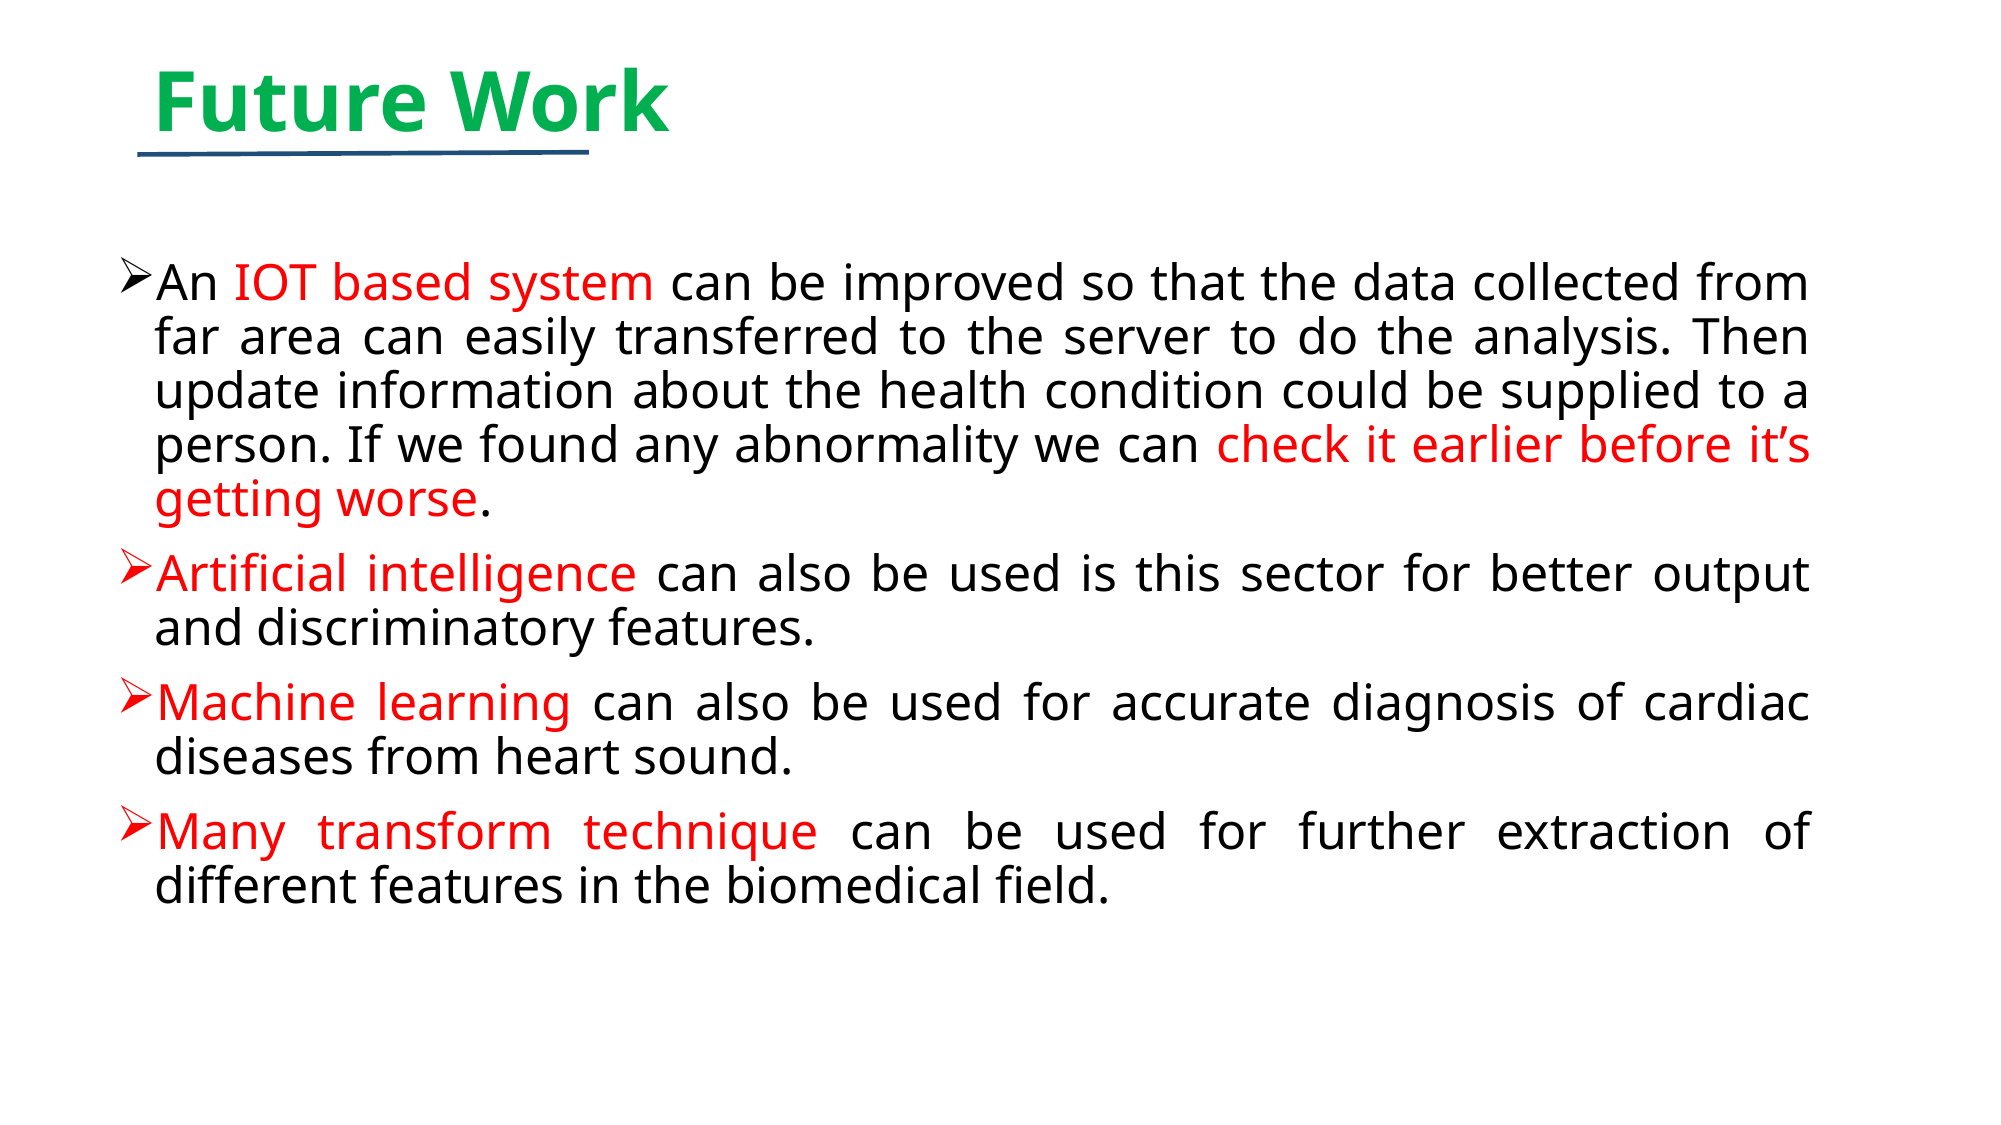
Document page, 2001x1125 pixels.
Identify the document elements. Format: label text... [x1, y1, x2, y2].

list An IOT based system can be improved so that the data collected from far area can easily transferred to the server to do the analysis. Then update information about the health condition could be supplied to a person. If we found any abnormality we can check it earlier before it’s getting worse. Artificial intelligence can also be used is this sector for better output and discriminatory features. Machine learning can also be used for accurate diagnosis of cardiac diseases from heart sound. Many transform technique can be used for further extraction of different features in the biomedical field. [101, 250, 1827, 964]
title Future Work [137, 1, 1863, 219]
